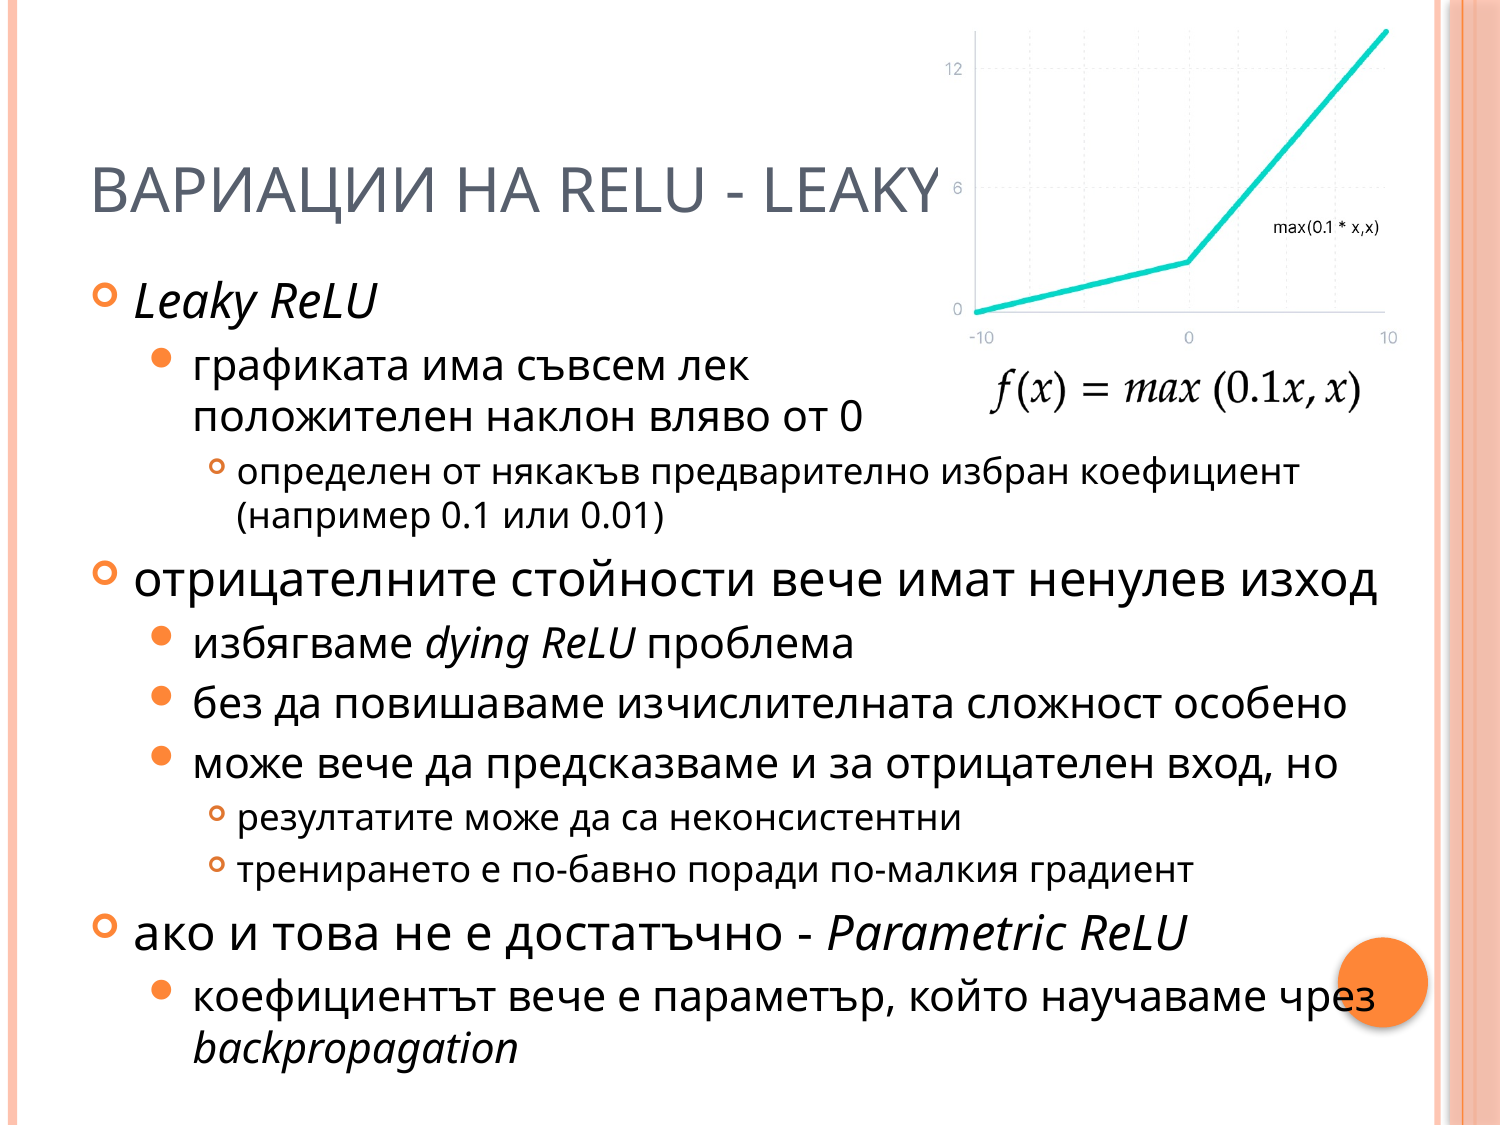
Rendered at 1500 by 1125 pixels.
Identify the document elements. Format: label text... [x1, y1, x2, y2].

title Вариации на ReLU - Leaky [75, 45, 932, 233]
list Leaky ReLU графиката има съвсем лек положителен наклон вляво от 0 определен от някакъв предварително избран коефициент (например 0.1 или 0.01) отрицателните стойности вече имат ненулев изход избягваме dying ReLU проблема без да повишаваме изчислителната сложност особено може вече да предсказваме и за отрицателен вход, но резултатите може да са неконсистентни тренирането е по-бавно поради по-малкия градиент ако и това не е достатъчно - Parametric ReLU коефициентът вече е параметър, който научаваме чрез backpropagation [75, 262, 1403, 1106]
picture [938, 16, 1413, 431]
